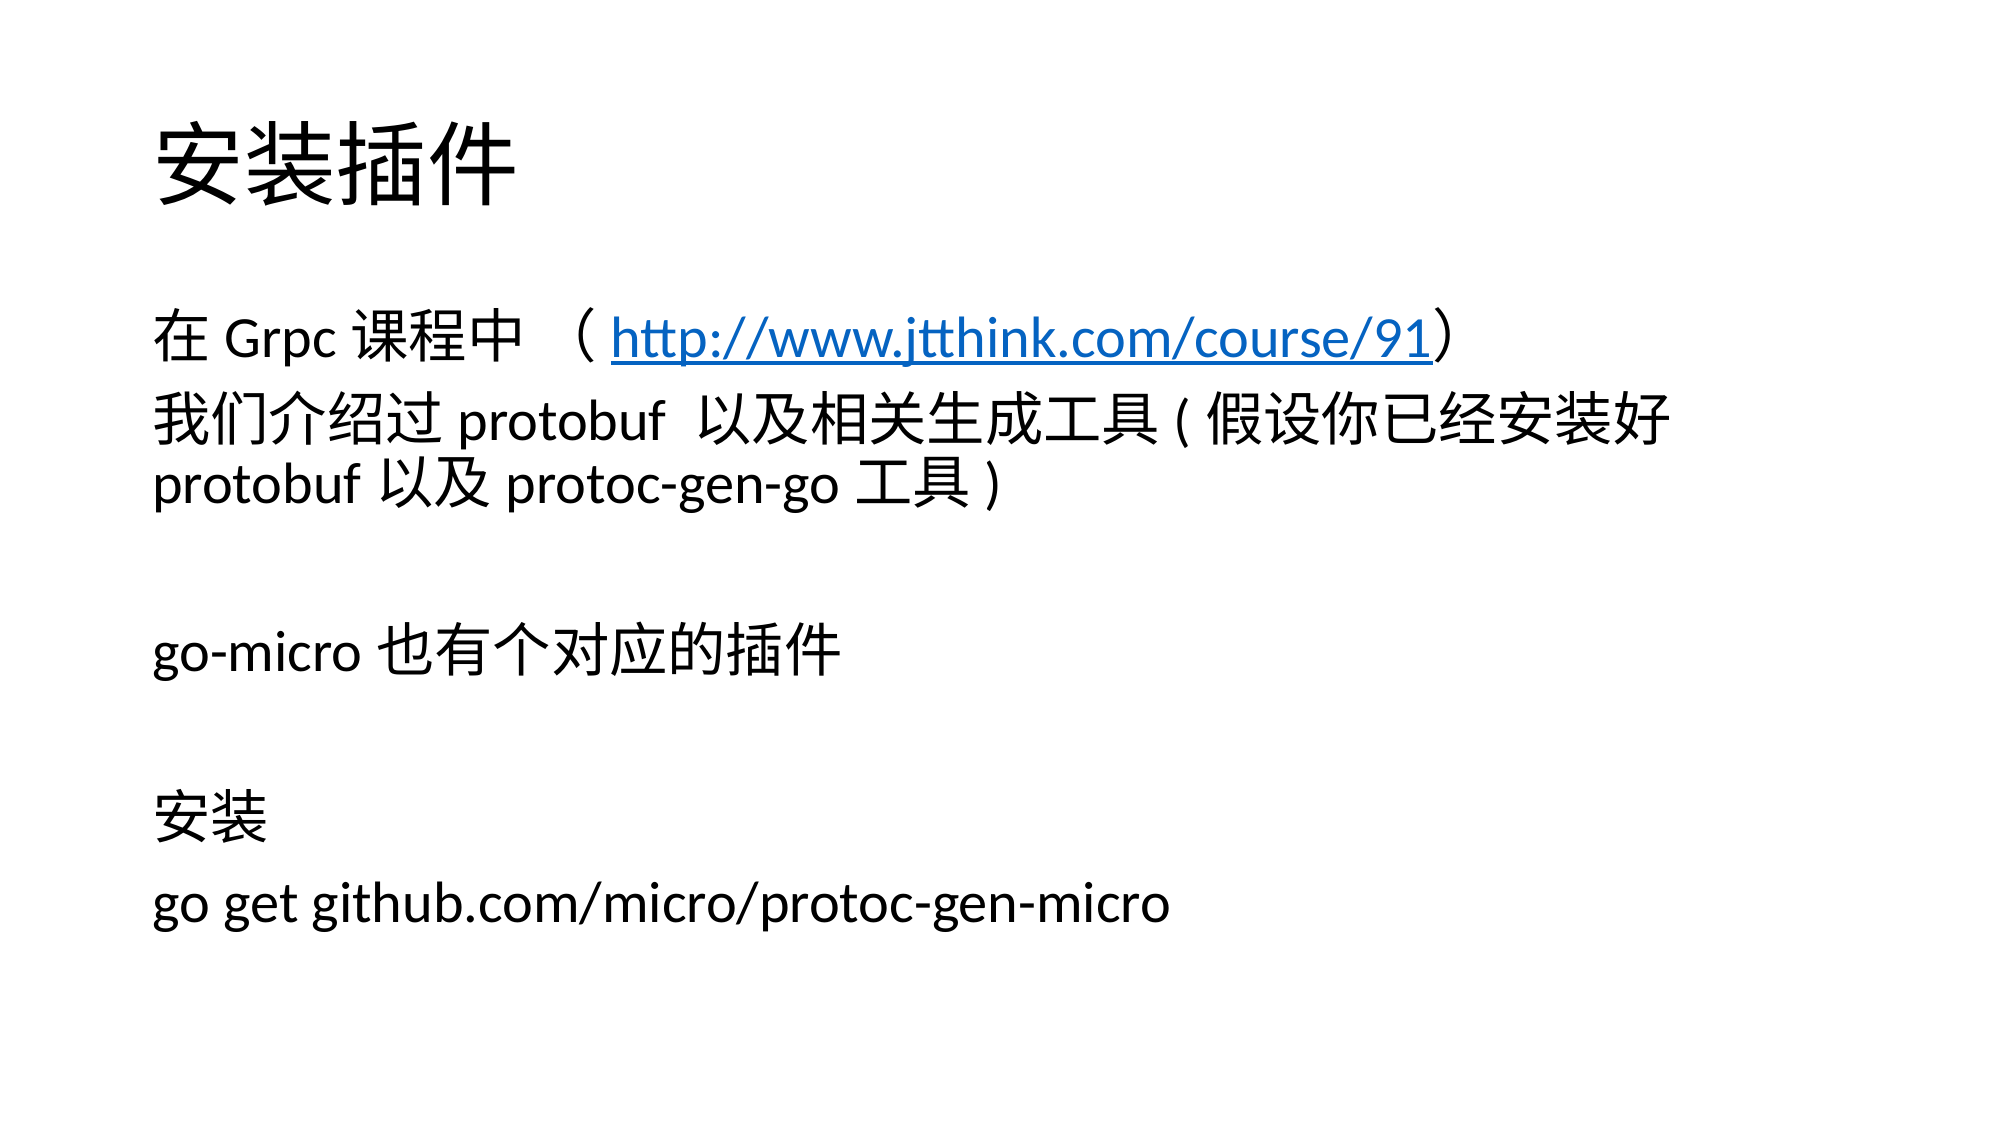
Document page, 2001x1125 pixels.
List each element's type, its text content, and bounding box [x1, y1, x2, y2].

list 在Grpc课程中 （http://www.jtthink.com/course/91） 我们介绍过protobuf 以及相关生成工具(假设你已经安装好protobuf以及protoc-gen-go工具) go-micro也有个对应的插件 安装 go get github.com/micro/protoc-gen-micro [137, 299, 1863, 1014]
title 安装插件 [137, 59, 1863, 278]
